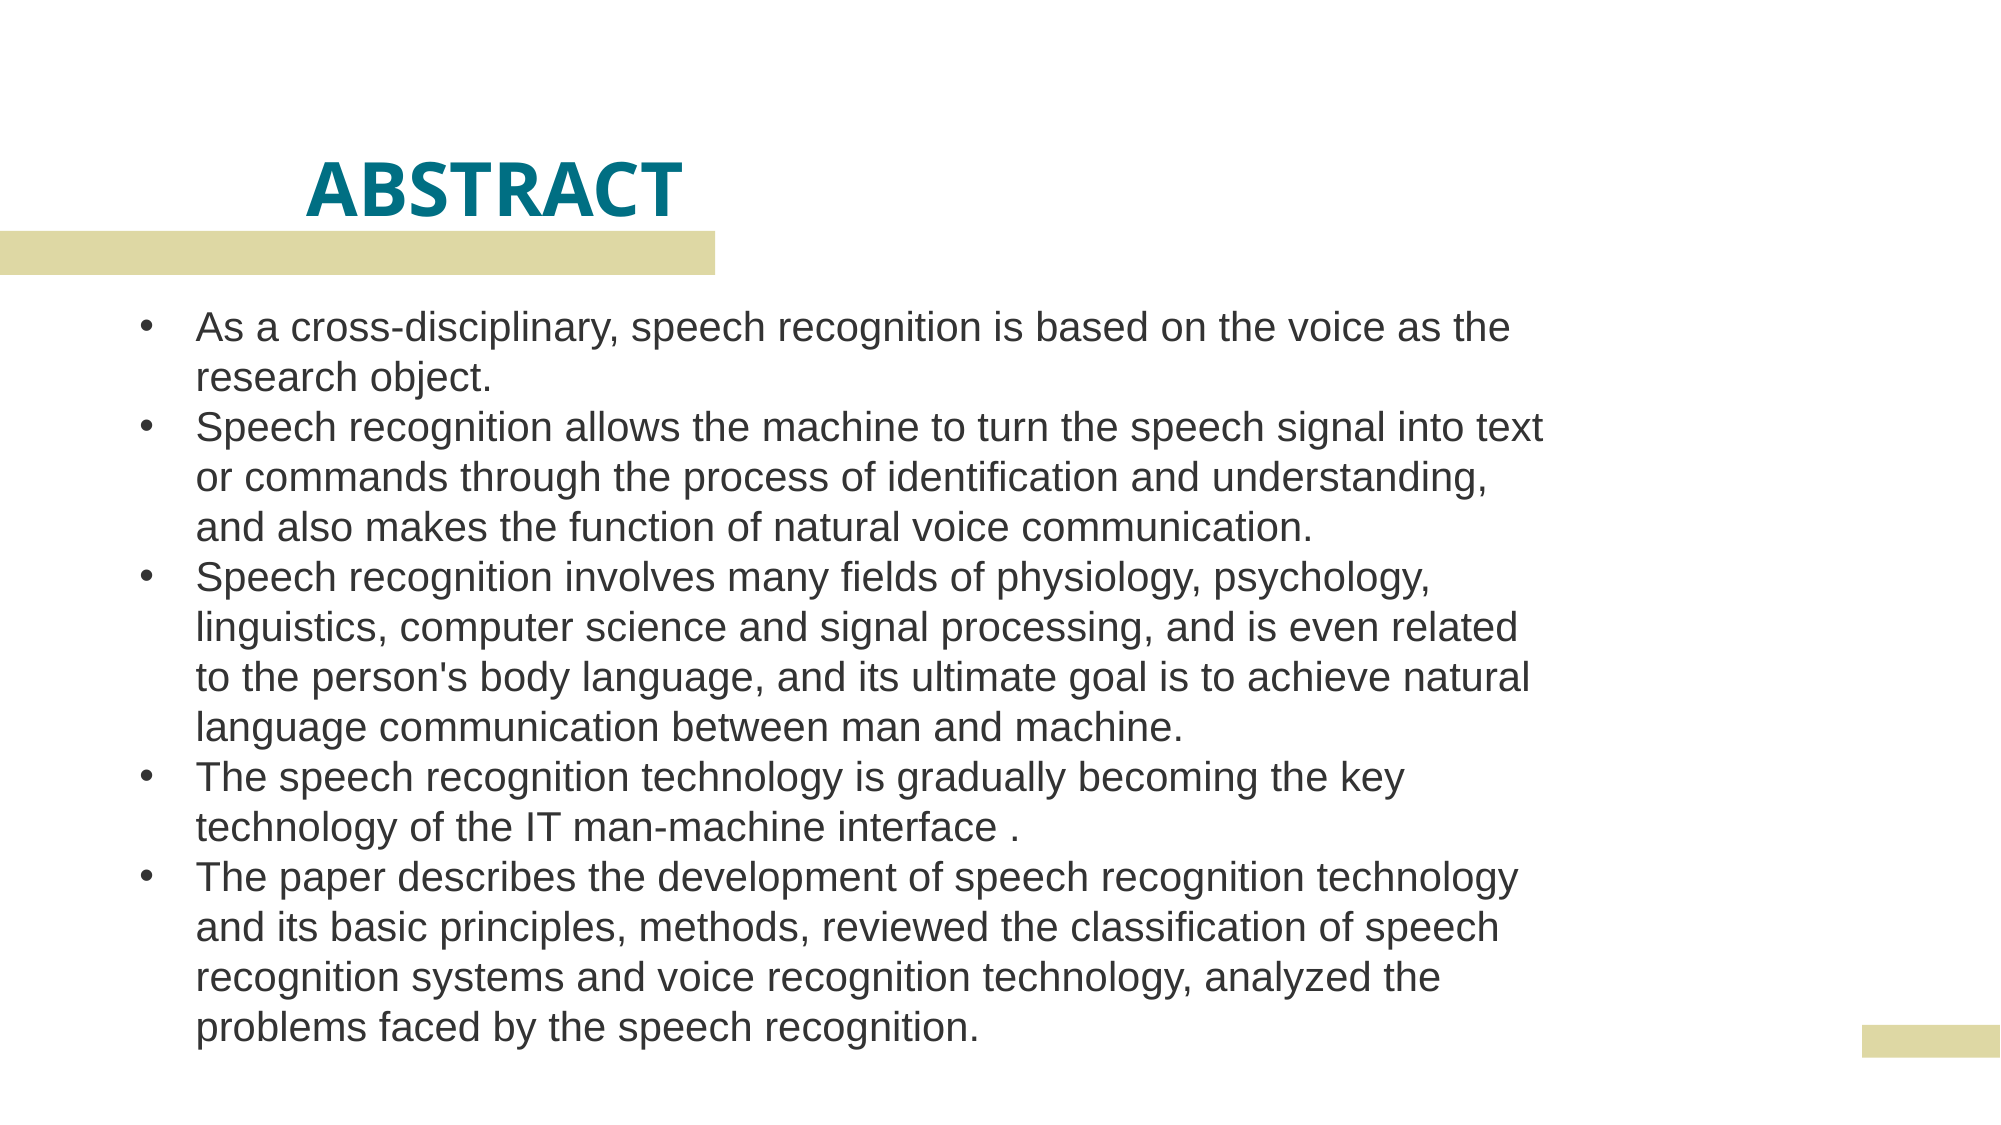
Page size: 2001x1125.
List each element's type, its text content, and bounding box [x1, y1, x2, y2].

title ABSTRACT [306, 141, 1694, 237]
list As a cross-disciplinary, speech recognition is based on the voice as the research object. Speech recognition allows the machine to turn the speech signal into text or commands through the process of identification and understanding, and also makes the function of natural voice communication. Speech recognition involves many fields of physiology, psychology, linguistics, computer science and signal processing, and is even related to the person's body language, and its ultimate goal is to achieve natural language communication between man and machine. The speech recognition technology is gradually becoming the key technology of the IT man-machine interface . The paper describes the development of speech recognition technology and its basic principles, methods, reviewed the classification of speech recognition systems and voice recognition technology, analyzed the problems faced by the speech recognition. [139, 299, 1550, 1058]
text_box [0, 230, 716, 275]
